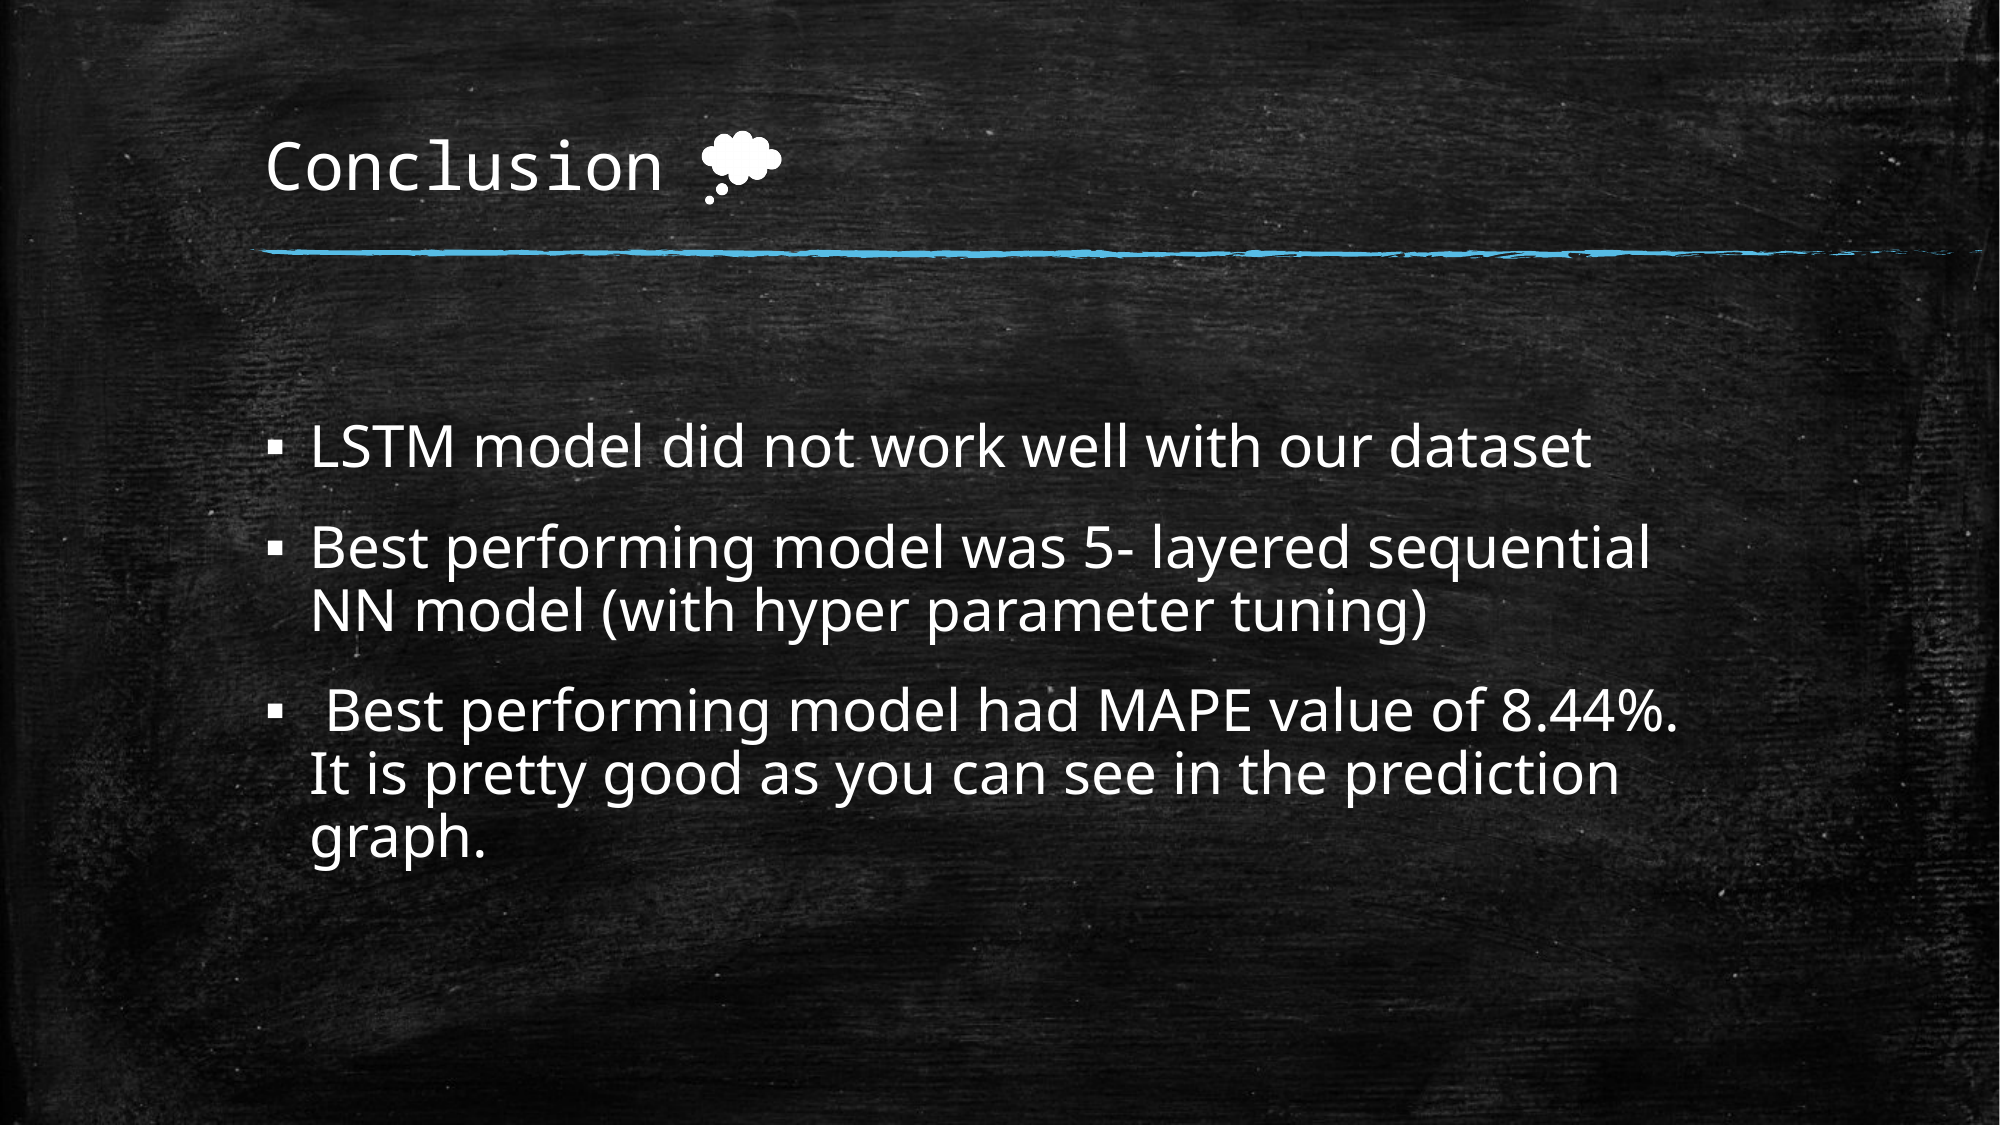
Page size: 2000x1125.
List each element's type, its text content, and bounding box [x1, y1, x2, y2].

list LSTM model did not work well with our dataset Best performing model was 5- layered sequential NN model (with hyper parameter tuning) Best performing model had MAPE value of 8.44%. It is pretty good as you can see in the prediction graph. [249, 312, 1750, 1013]
title Conclusion [249, 45, 1750, 213]
picture [692, 118, 791, 217]
